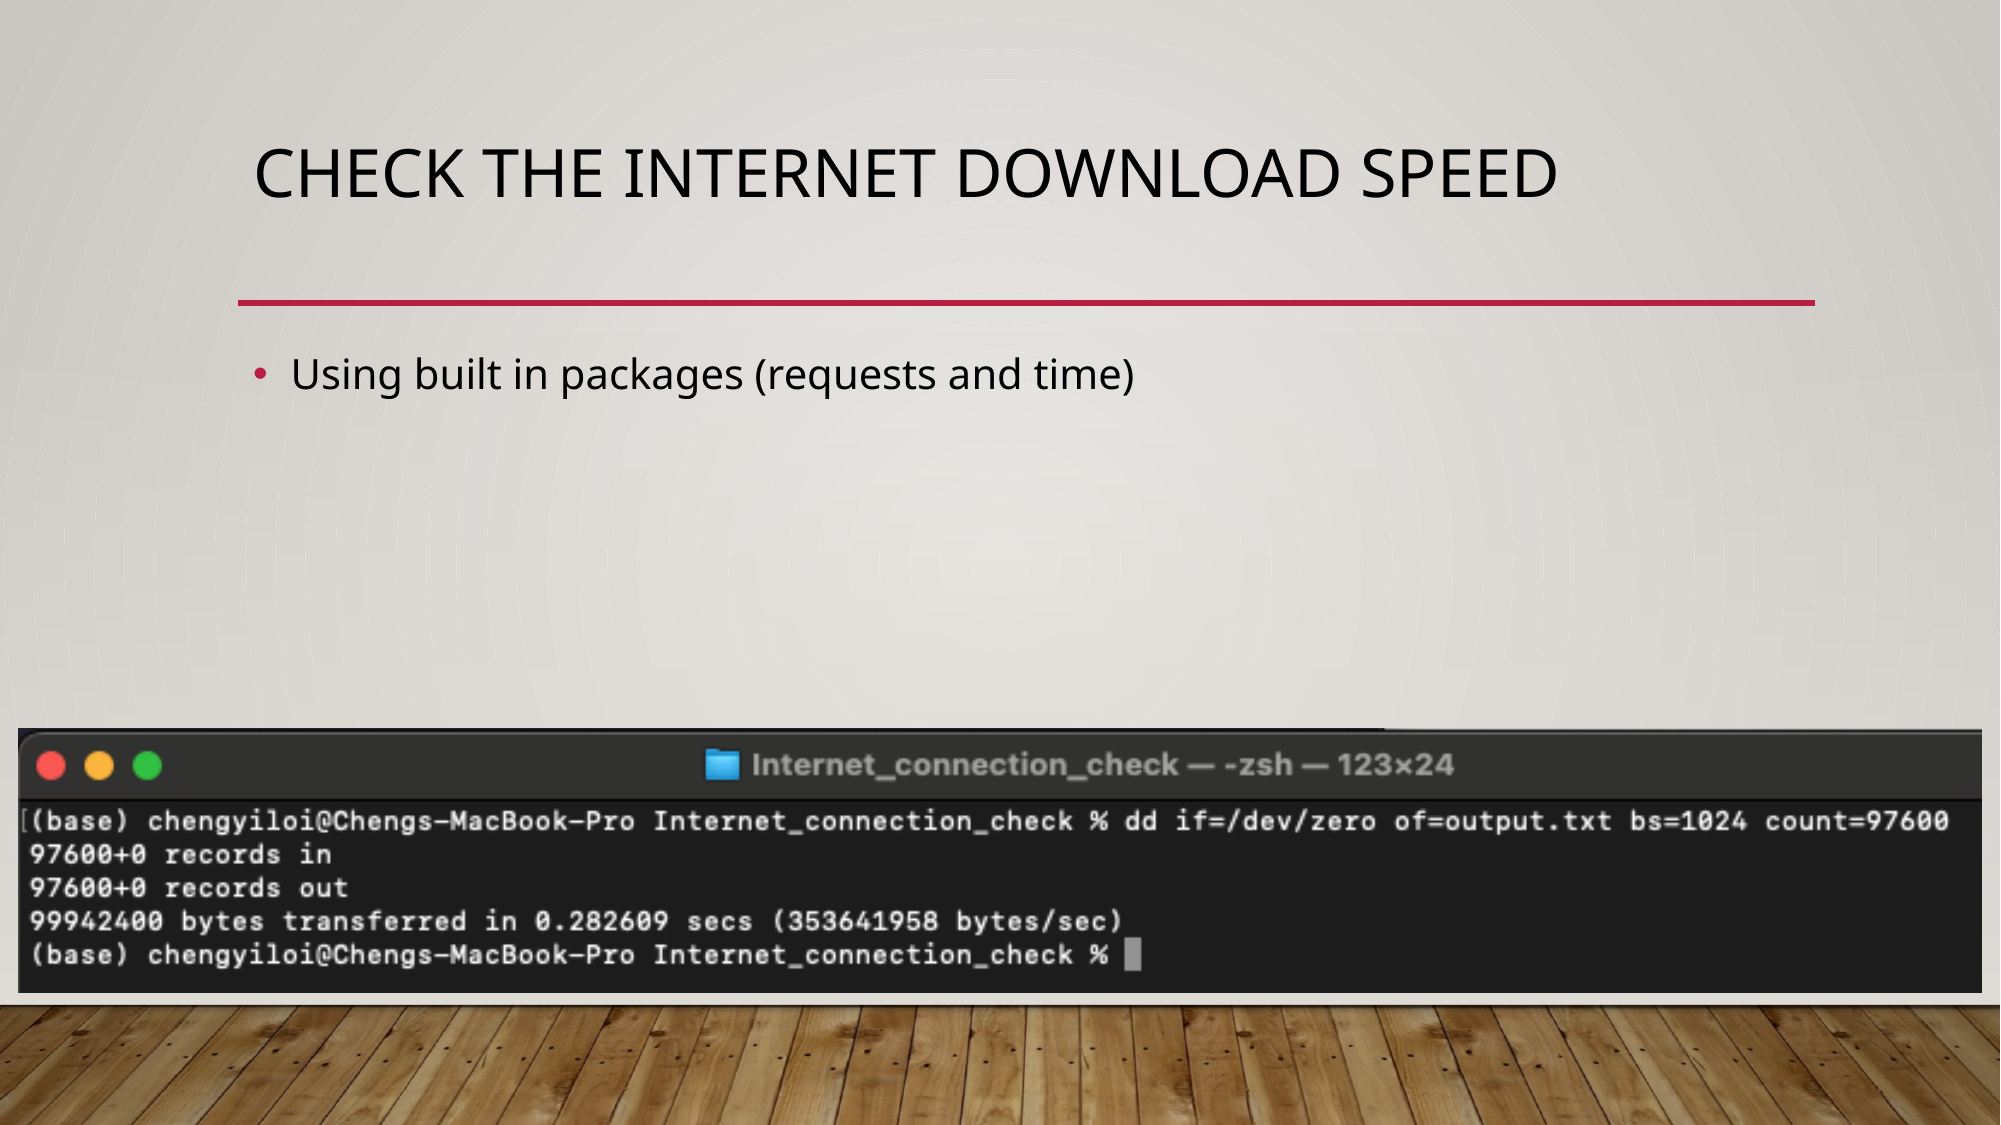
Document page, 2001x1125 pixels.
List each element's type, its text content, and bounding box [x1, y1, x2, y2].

picture [0, 1005, 2000, 1125]
title Check the internet download speed [238, 131, 1814, 305]
list Using built in packages (requests and time) [238, 330, 1814, 728]
picture [18, 728, 1982, 994]
